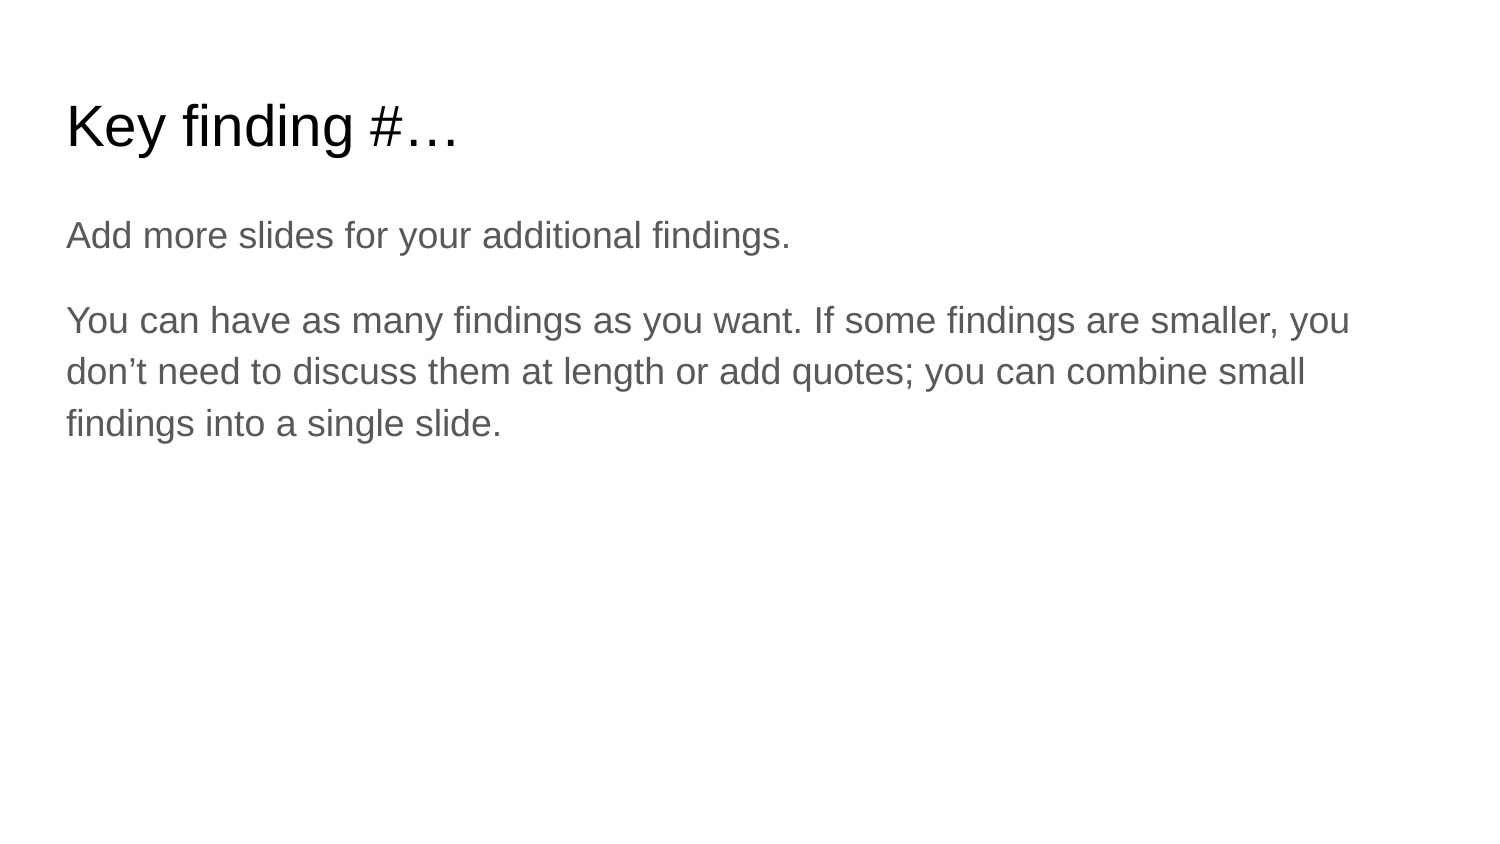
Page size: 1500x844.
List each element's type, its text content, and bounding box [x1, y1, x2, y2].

list Add more slides for your additional findings. You can have as many findings as you want. If some findings are smaller, you don’t need to discuss them at length or add quotes; you can combine small findings into a single slide. [51, 189, 1449, 750]
title Key finding #… [51, 72, 1449, 167]
